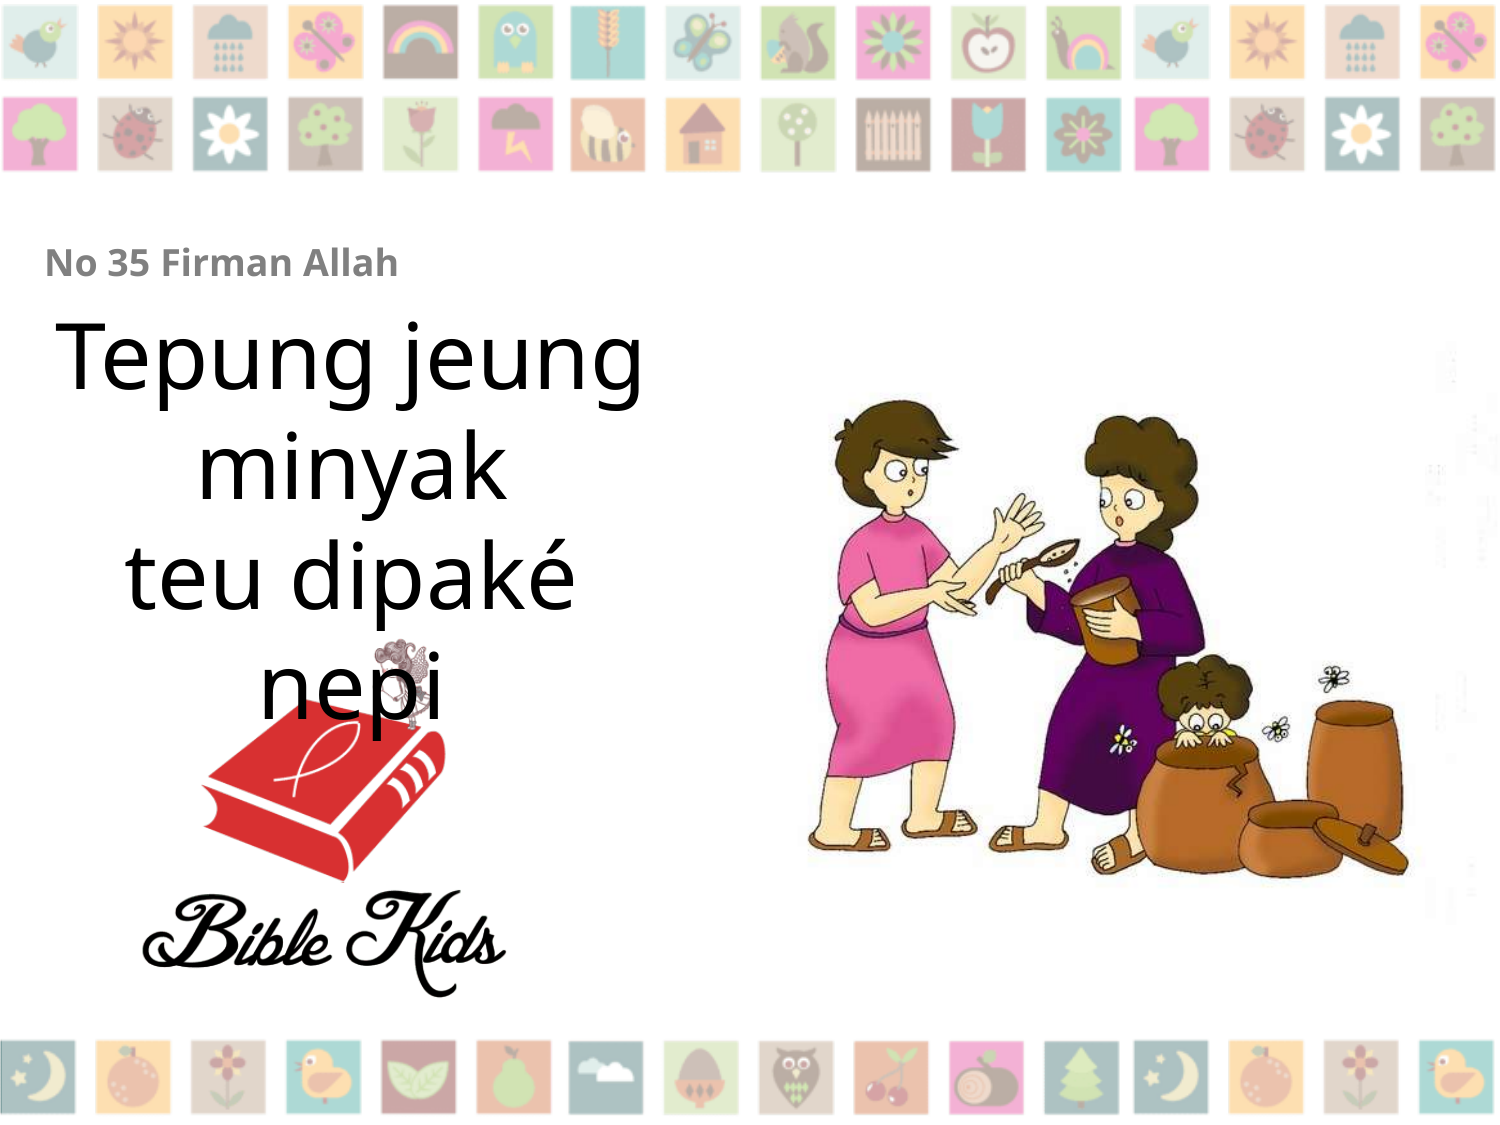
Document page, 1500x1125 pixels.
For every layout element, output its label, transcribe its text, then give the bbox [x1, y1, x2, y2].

picture [117, 600, 544, 1027]
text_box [0, 3, 1500, 181]
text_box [0, 1028, 1500, 1118]
picture [664, 331, 1500, 925]
text_box Tepung jeung minyak teu dipaké nepi [29, 290, 675, 746]
text_box No 35 Firman Allah [29, 231, 526, 290]
